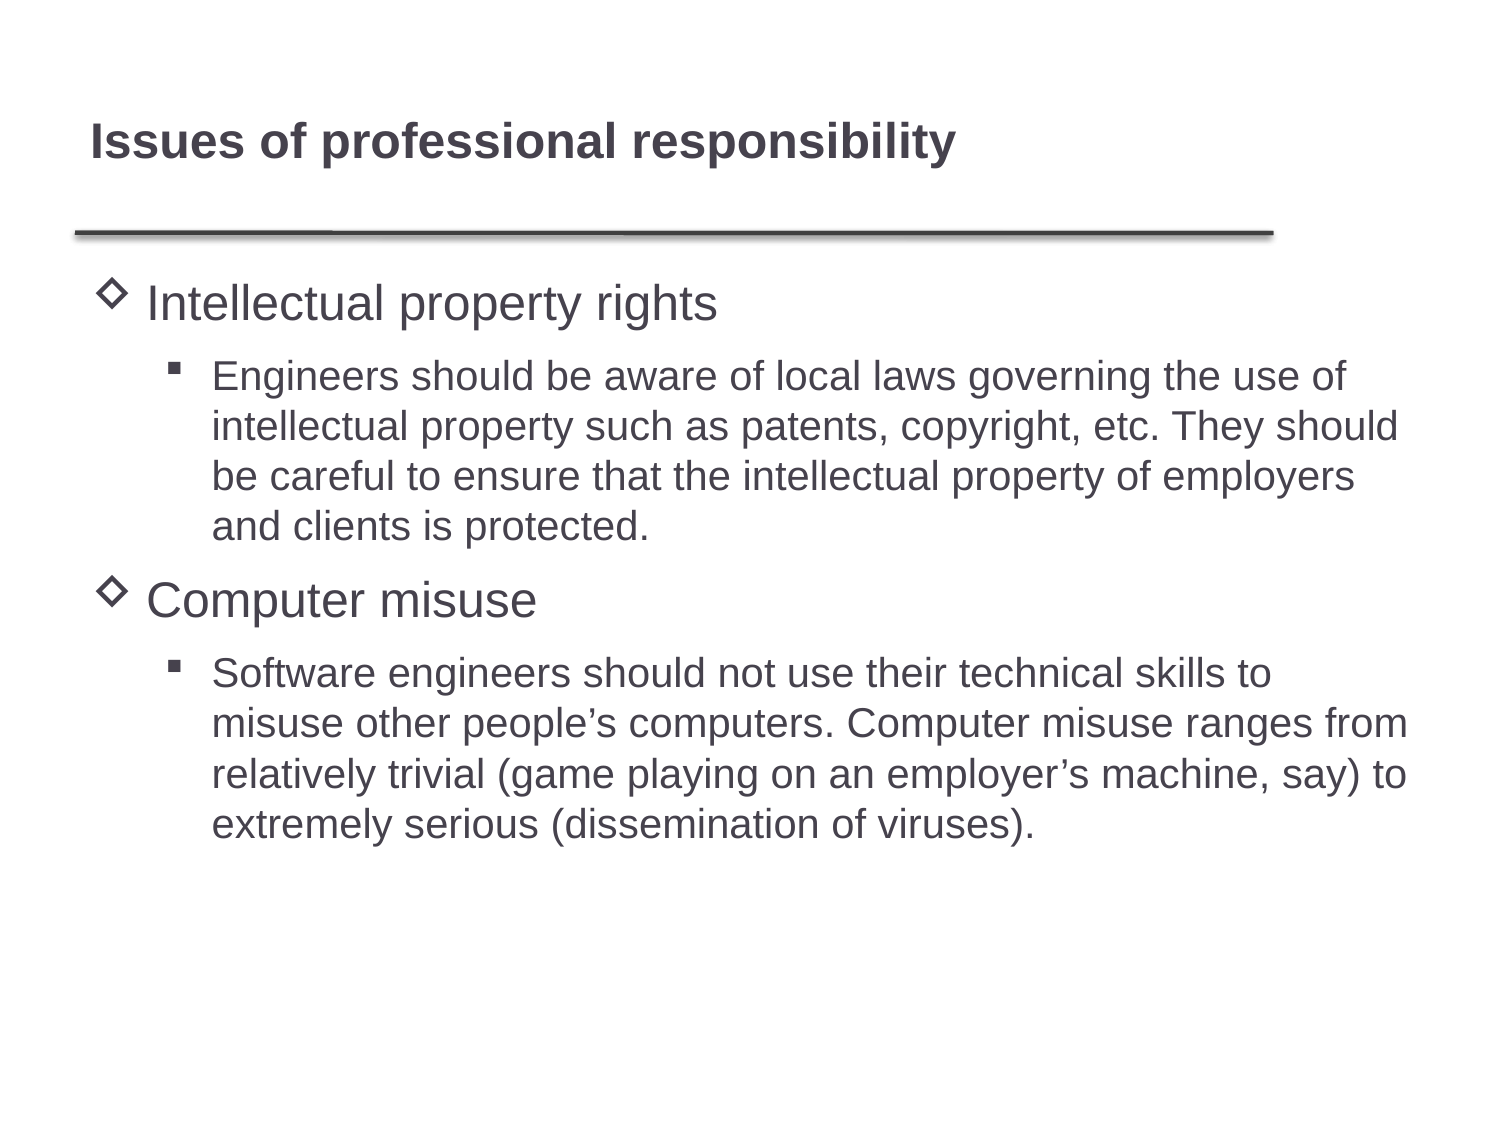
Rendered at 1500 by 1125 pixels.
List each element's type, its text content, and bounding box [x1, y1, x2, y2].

title Issues of professional responsibility [74, 44, 1272, 233]
list Intellectual property rights Engineers should be aware of local laws governing the use of intellectual property such as patents, copyright, etc. They should be careful to ensure that the intellectual property of employers and clients is protected. Computer misuse Software engineers should not use their technical skills to misuse other people’s computers. Computer misuse ranges from relatively trivial (game playing on an employer’s machine, say) to extremely serious (dissemination of viruses). [75, 262, 1425, 1005]
